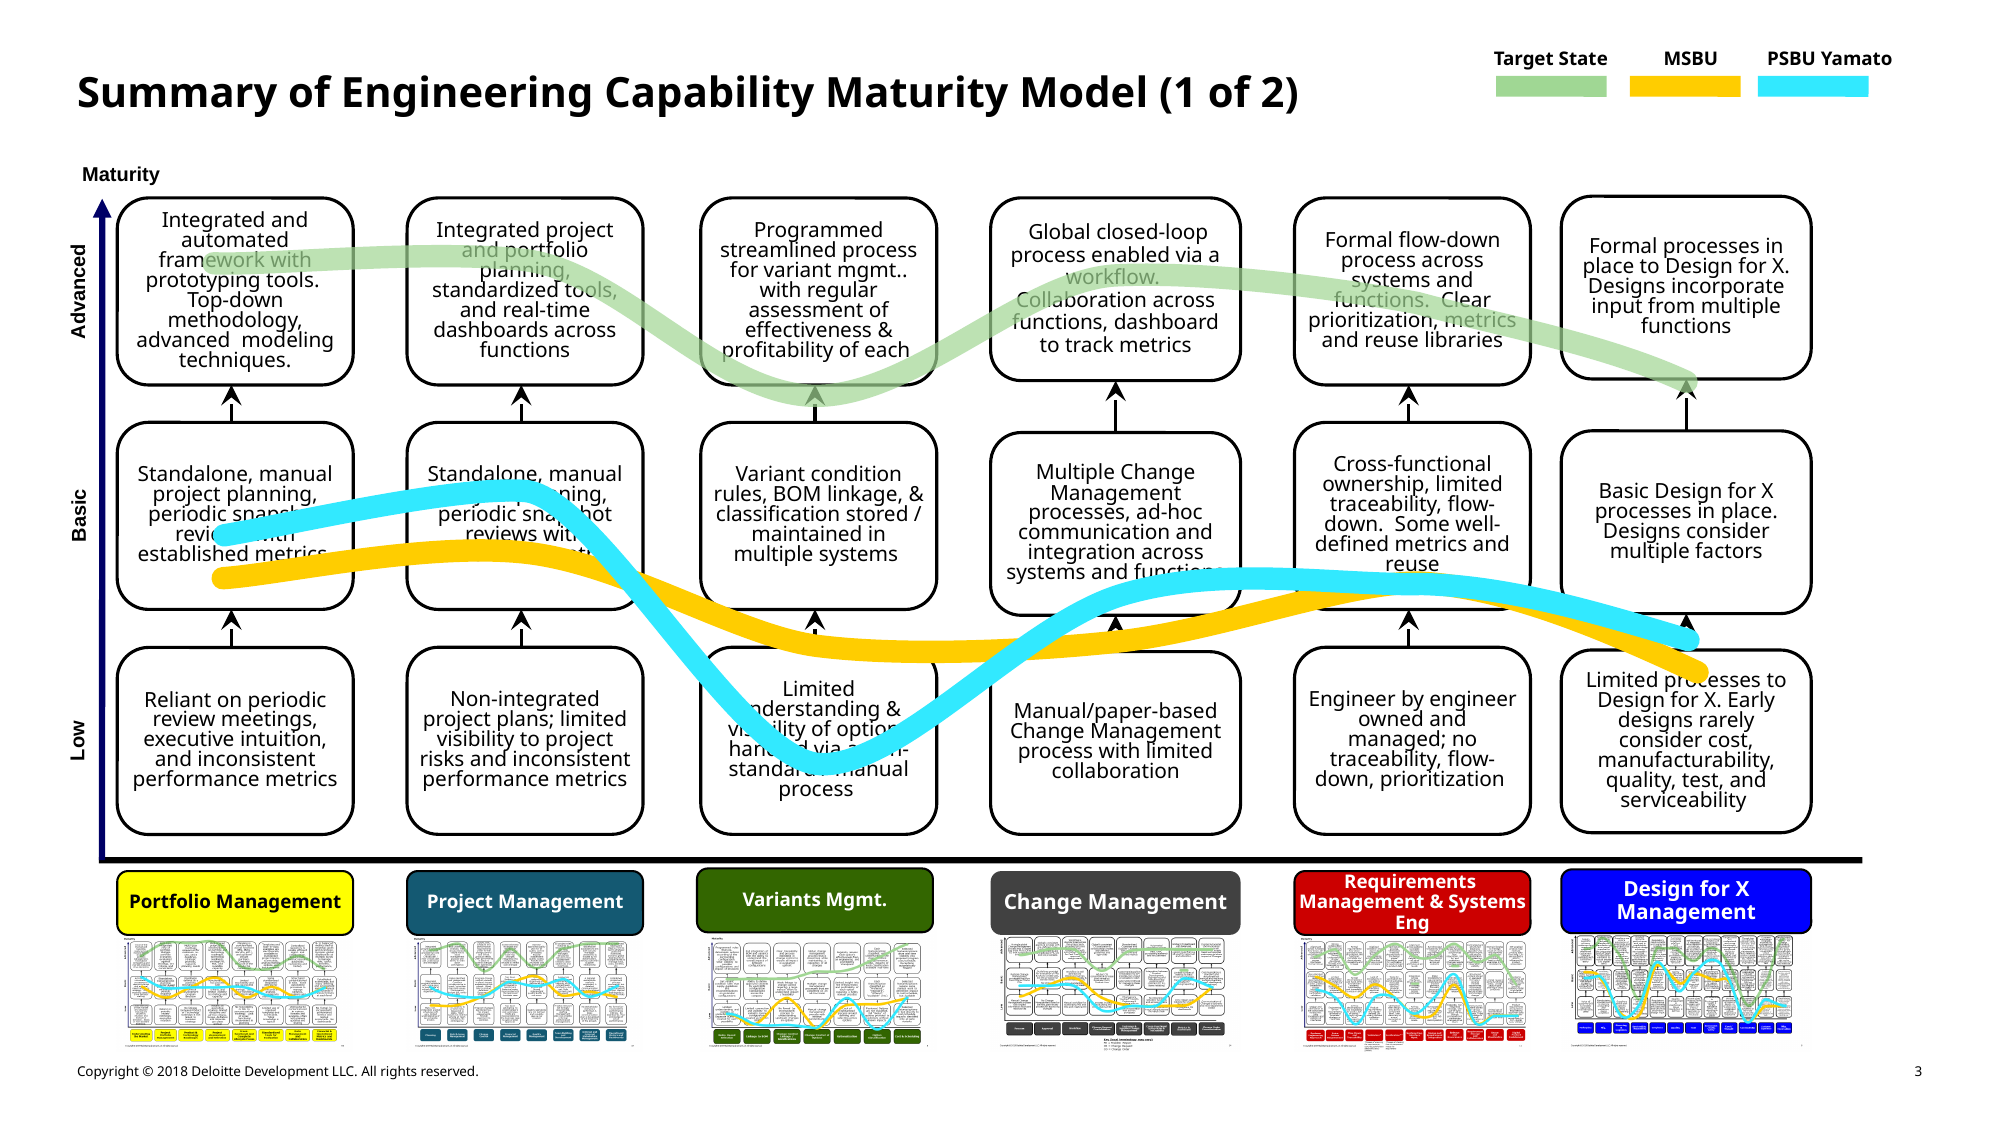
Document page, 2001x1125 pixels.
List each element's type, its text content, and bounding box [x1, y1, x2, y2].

text_box Advanced [56, 238, 92, 345]
picture [116, 918, 353, 1052]
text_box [1469, 38, 1918, 87]
picture [1294, 918, 1531, 1052]
text_box Requirements Management & Systems Eng [1294, 872, 1531, 918]
text_box Maturity [38, 156, 178, 195]
title Summary of Engineering Capability Maturity Model (1 of 2) [77, 66, 1923, 121]
text_box Basic [56, 471, 92, 561]
text_box Project Management [407, 872, 644, 919]
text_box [98, 198, 1863, 861]
picture [1561, 910, 1812, 1052]
picture [990, 910, 1241, 1052]
text_box Portfolio Management [117, 872, 354, 919]
text_box Design for X Management [1561, 872, 1812, 910]
text_box Variants Mgmt. [696, 872, 933, 920]
picture [405, 918, 643, 1052]
picture [700, 918, 937, 1052]
text_box Low [35, 693, 89, 789]
text_box Change Management [990, 872, 1241, 910]
